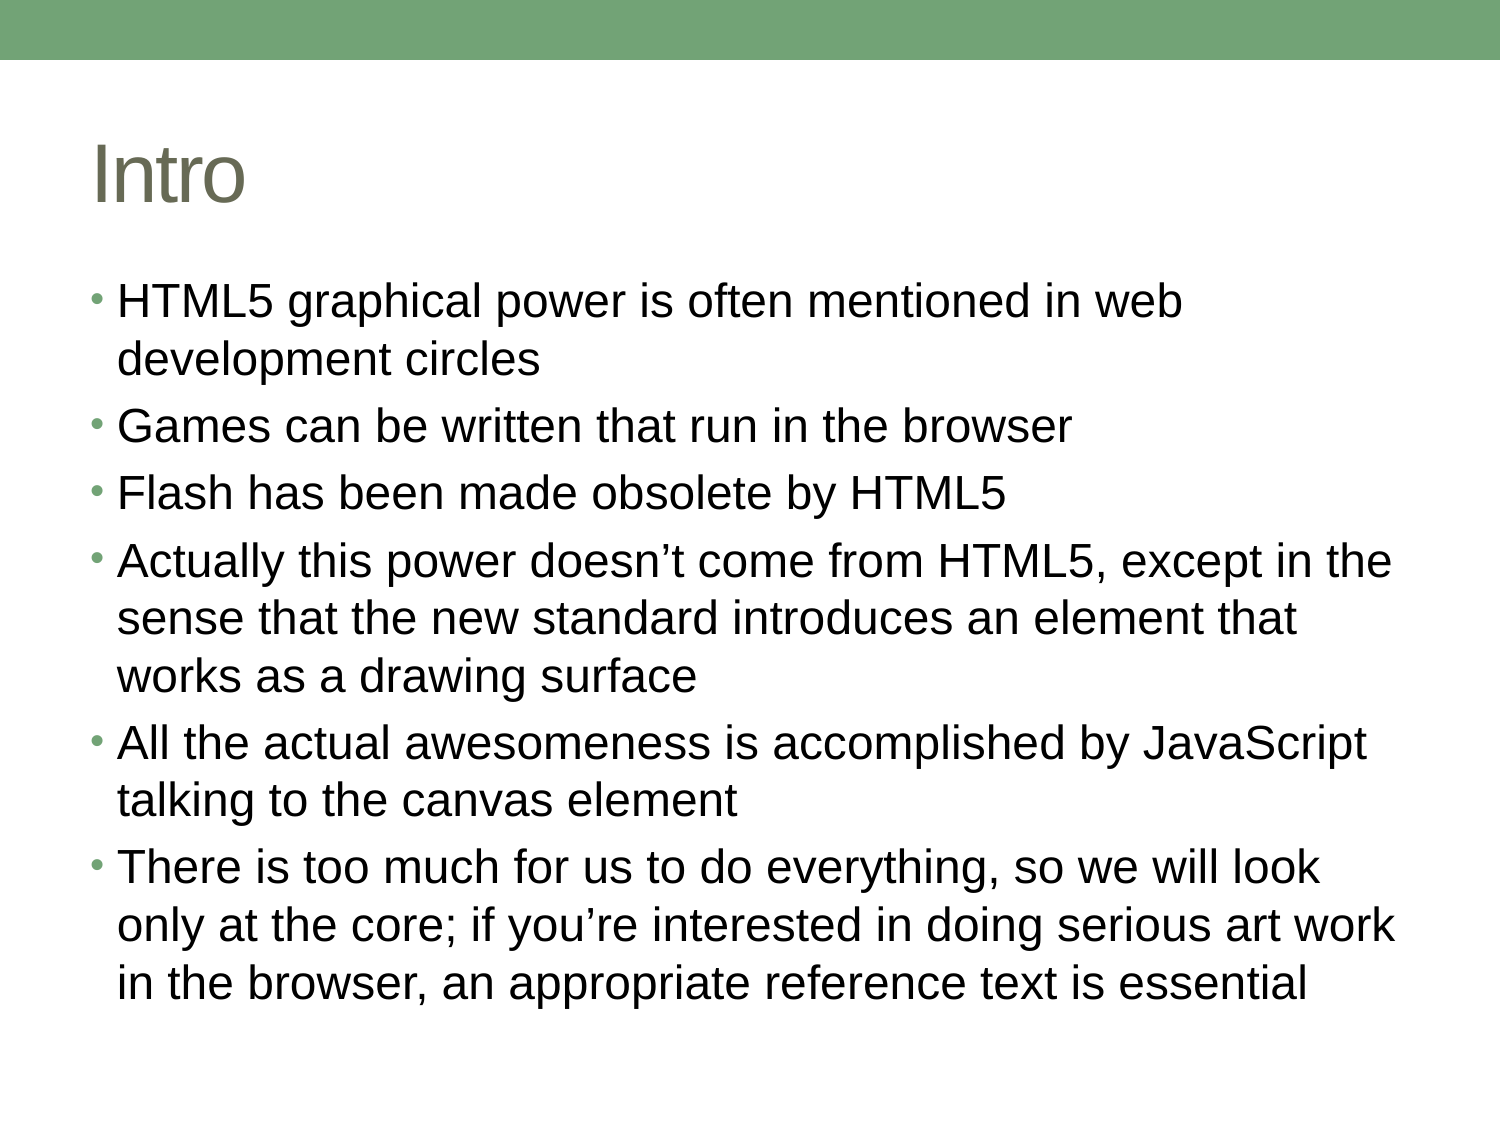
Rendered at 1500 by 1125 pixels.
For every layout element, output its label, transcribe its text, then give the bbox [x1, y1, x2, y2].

list HTML5 graphical power is often mentioned in web development circles Games can be written that run in the browser Flash has been made obsolete by HTML5 Actually this power doesn’t come from HTML5, except in the sense that the new standard introduces an element that works as a drawing surface All the actual awesomeness is accomplished by JavaScript talking to the canvas element There is too much for us to do everything, so we will look only at the core; if you’re interested in doing serious art work in the browser, an appropriate reference text is essential [75, 262, 1425, 1063]
title Intro [75, 87, 1425, 250]
